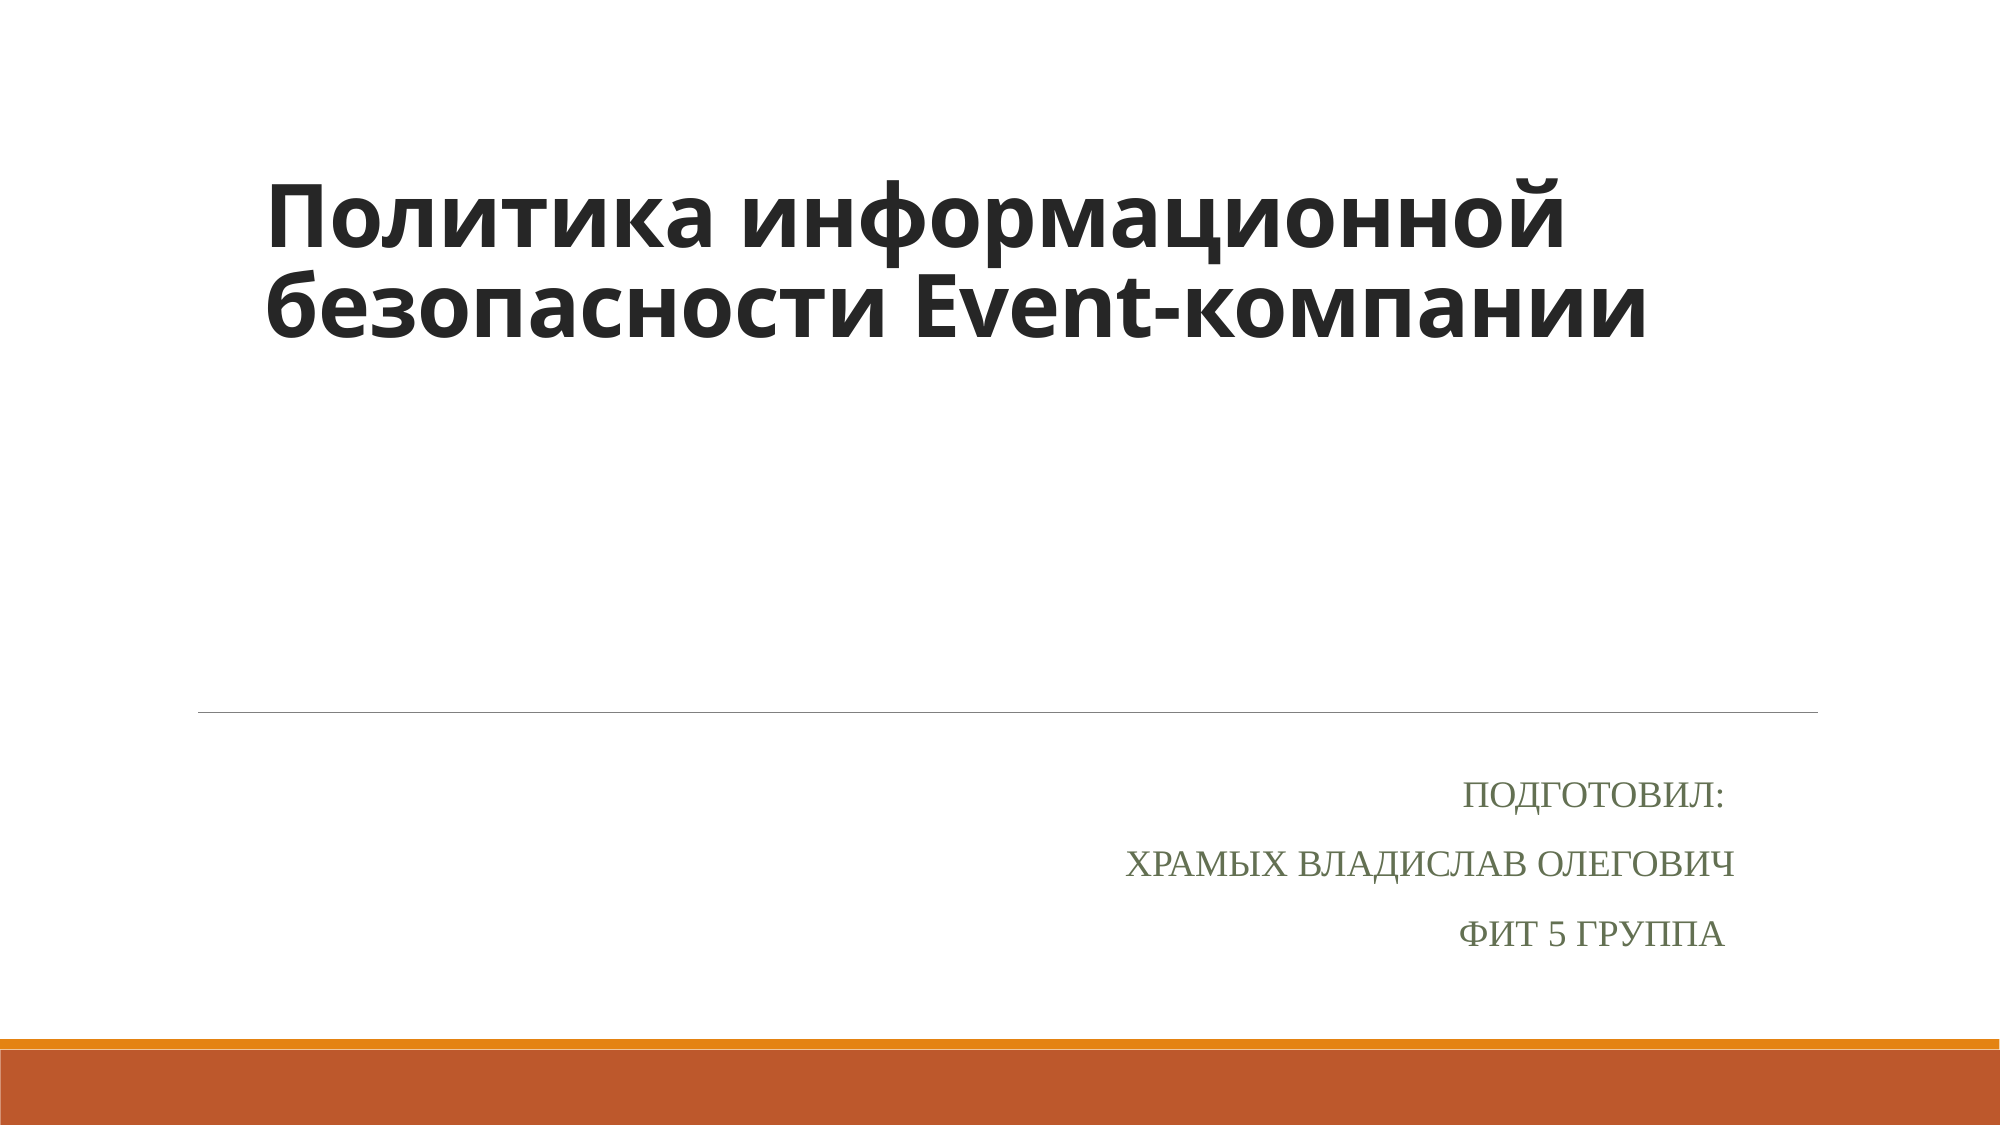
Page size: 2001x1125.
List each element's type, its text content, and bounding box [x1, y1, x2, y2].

title Политика информационной безопасности Event-компании [249, 31, 1750, 363]
subtitle Подготовил: Храмых Владислав Олегович ФИТ 5 группа [249, 761, 1750, 989]
